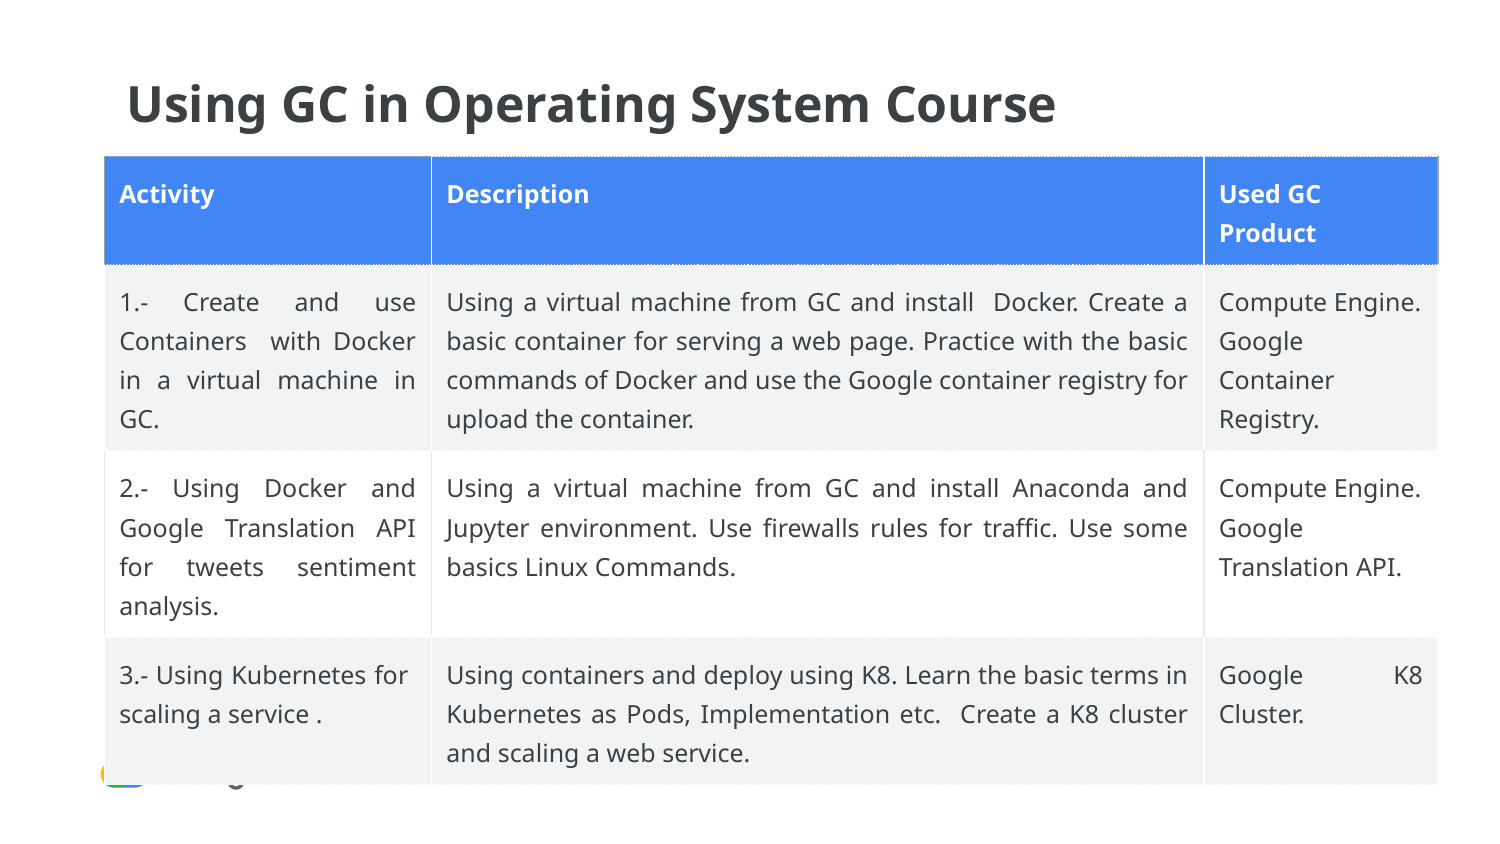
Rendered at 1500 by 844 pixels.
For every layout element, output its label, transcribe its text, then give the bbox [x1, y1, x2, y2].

title Using GC in Operating System Course [126, 72, 1314, 131]
table_cell 2.- Using Docker and Google Translation API for tweets sentiment analysis. [105, 451, 431, 637]
table_header Activity [105, 157, 431, 265]
table_header Description [432, 157, 1203, 265]
table_header Used GC Product [1205, 157, 1437, 265]
table_cell Using containers and deploy using K8. Learn the basic terms in Kubernetes as Pods, Implementation etc. Create a K8 cluster and scaling a web service. [432, 637, 1203, 785]
table_cell Using a virtual machine from GC and install Docker. Create a basic container for serving a web page. Practice with the basic commands of Docker and use the Google container registry for upload the container. [432, 265, 1203, 451]
table_cell Compute Engine. Google Translation API. [1205, 451, 1437, 637]
table_cell Using a virtual machine from GC and install Anaconda and Jupyter environment. Use firewalls rules for traffic. Use some basics Linux Commands. [432, 451, 1203, 637]
table_cell Google K8 Cluster. [1205, 637, 1437, 785]
table_cell Compute Engine. Google Container Registry. [1205, 265, 1437, 451]
table_cell 3.- Using Kubernetes for scaling a service . [105, 637, 431, 785]
table_cell 1.- Create and use Containers with Docker in a virtual machine in GC. [105, 265, 431, 451]
